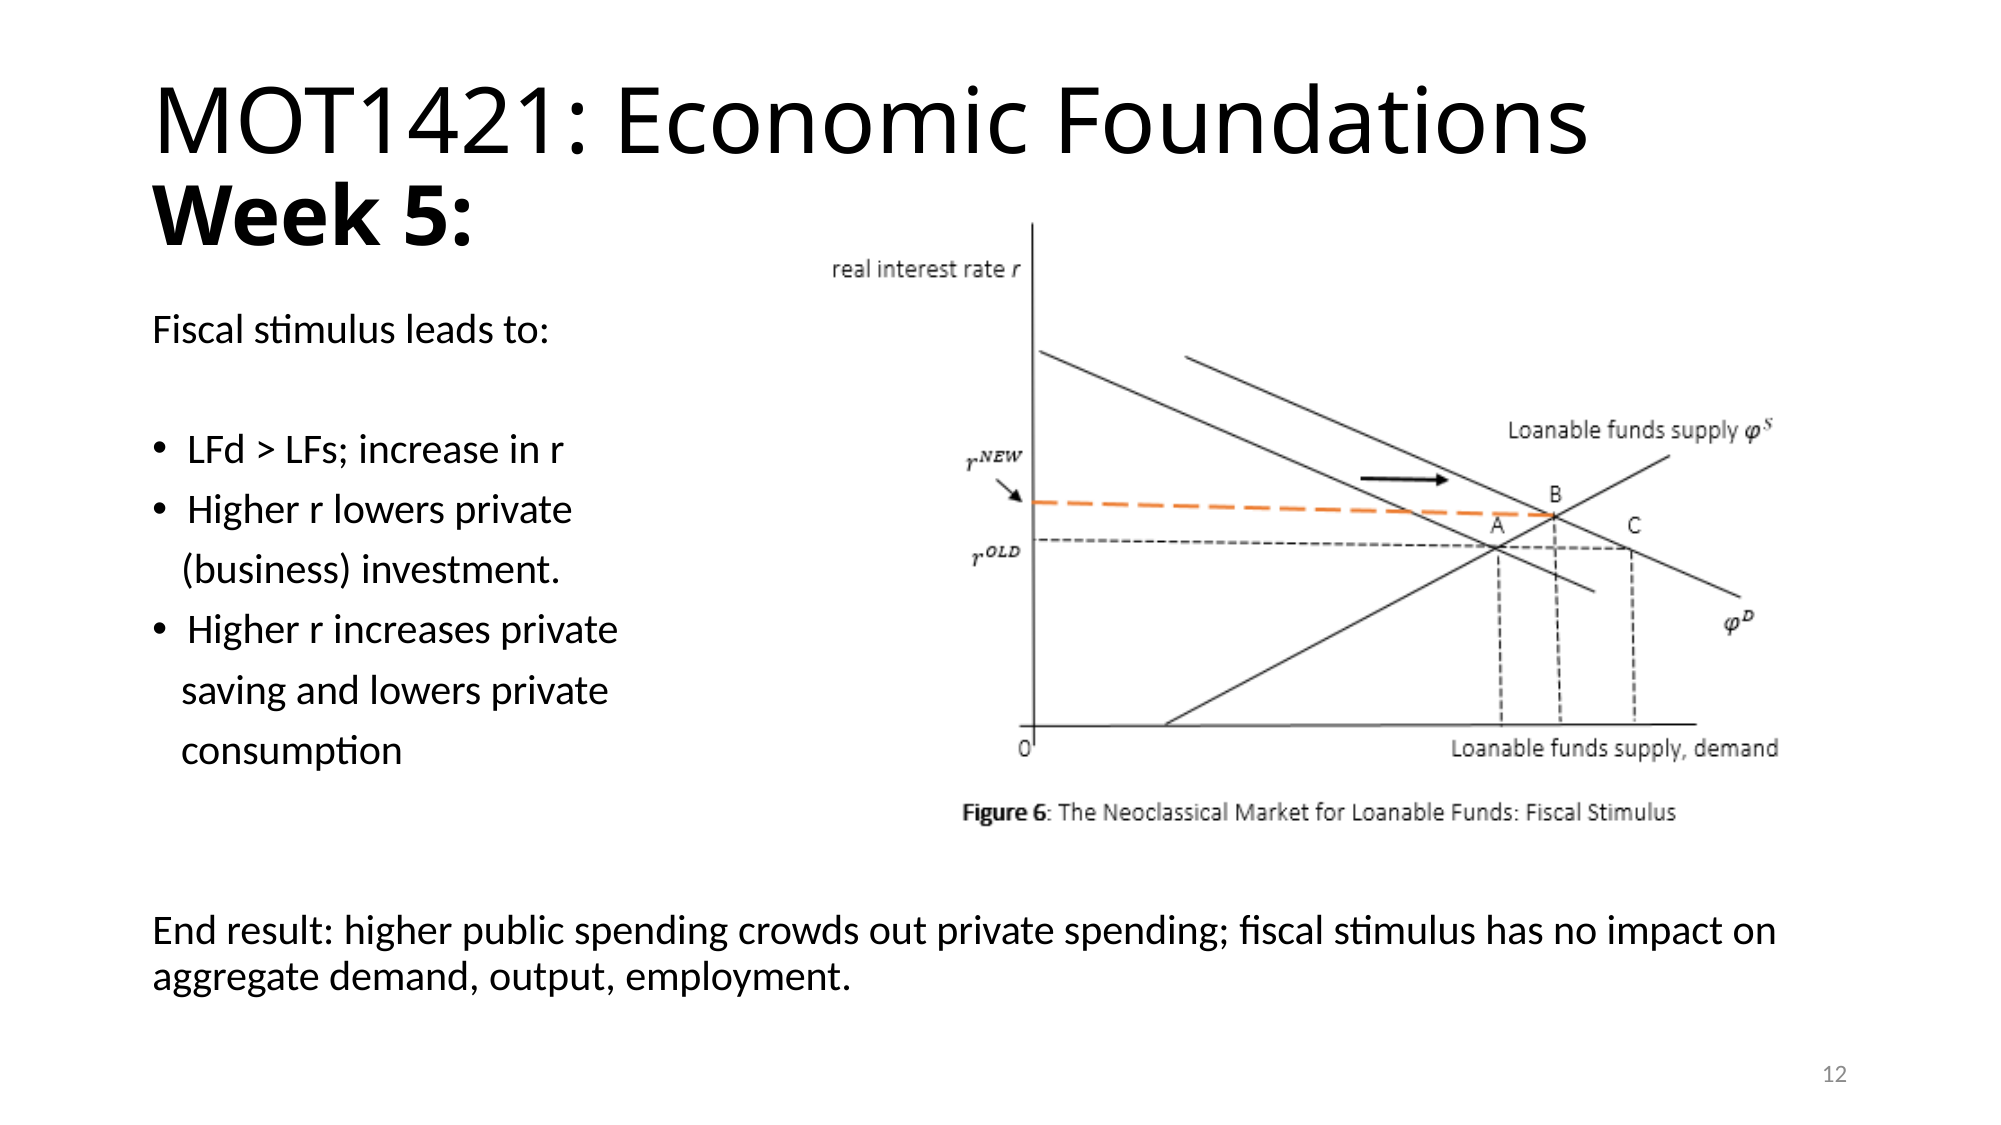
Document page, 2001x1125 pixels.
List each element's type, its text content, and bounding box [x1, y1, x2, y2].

list Fiscal stimulus leads to: LFd > LFs; increase in r Higher r lowers private (business) investment. Higher r increases private saving and lowers private consumption End result: higher public spending crowds out private spending; fiscal stimulus has no impact on aggregate demand, output, employment. [137, 299, 1863, 1014]
title MOT1421: Economic Foundations Week 5: [137, 59, 1863, 278]
picture [825, 188, 1906, 841]
slide_number 12 [1412, 1042, 1863, 1103]
